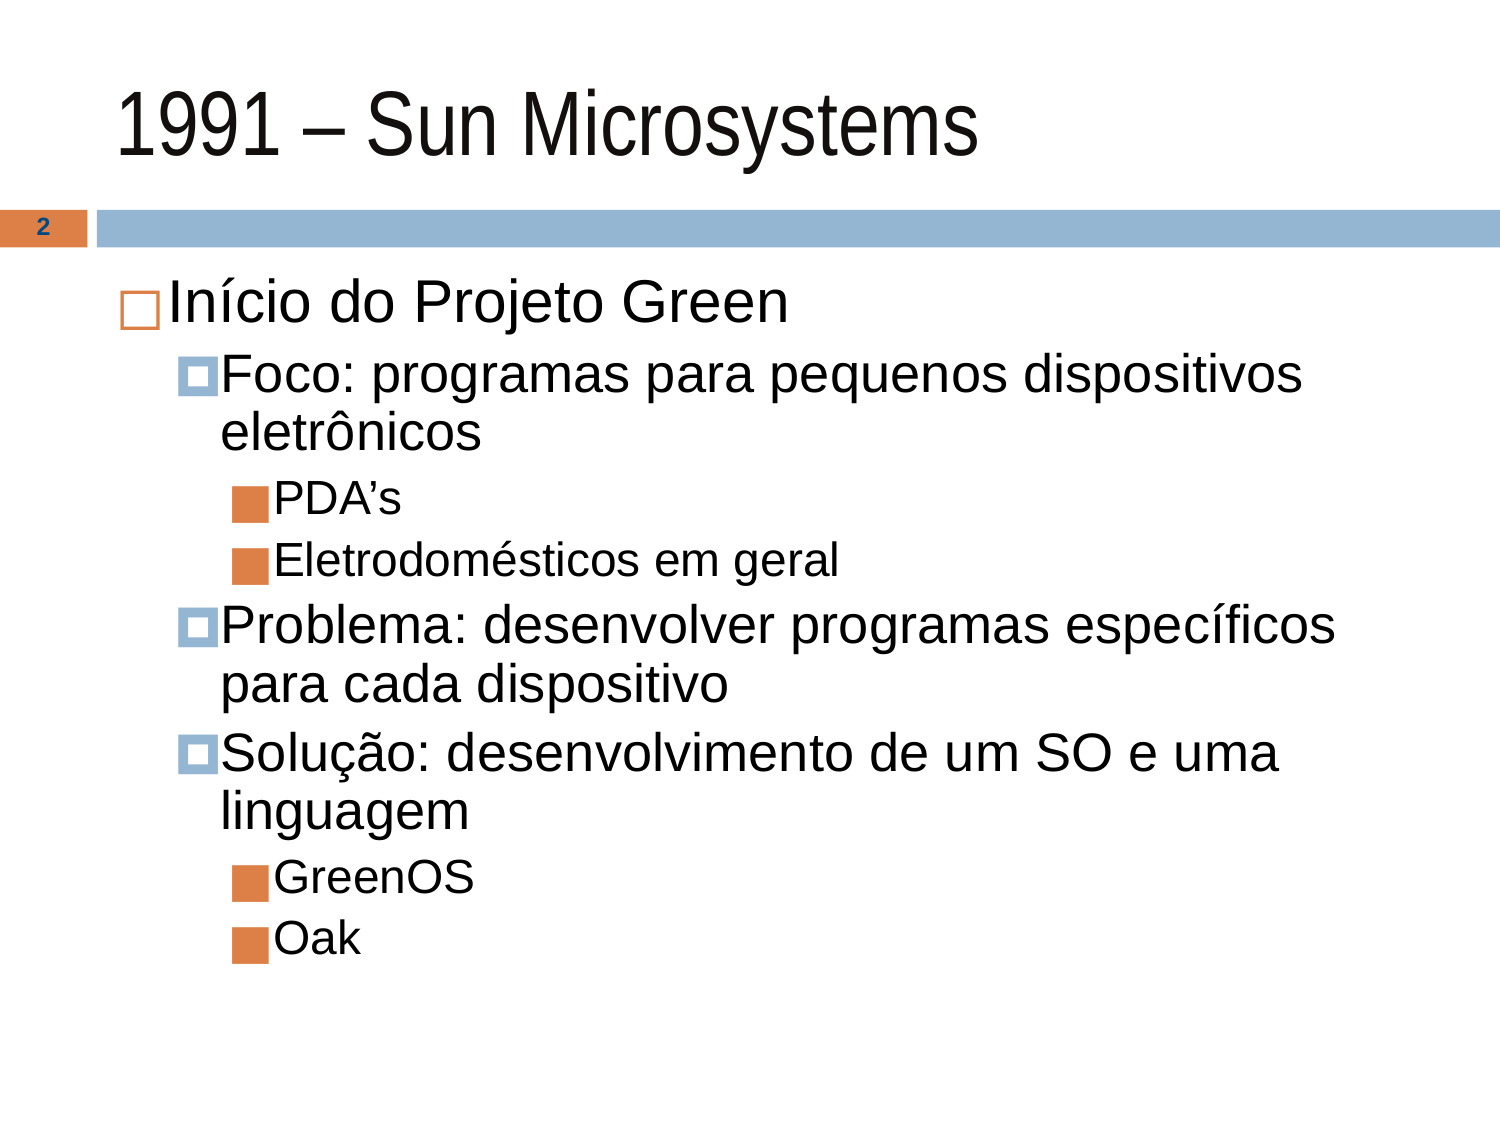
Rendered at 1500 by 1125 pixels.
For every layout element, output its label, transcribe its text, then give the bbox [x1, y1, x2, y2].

list Início do Projeto Green Foco: programas para pequenos dispositivos eletrônicos PDA’s Eletrodomésticos em geral Problema: desenvolver programas específicos para cada dispositivo Solução: desenvolvimento de um SO e uma linguagem GreenOS Oak [100, 262, 1438, 1000]
text_box ‹#› [0, 208, 88, 249]
title 1991 – Sun Microsystems [100, 37, 1438, 200]
